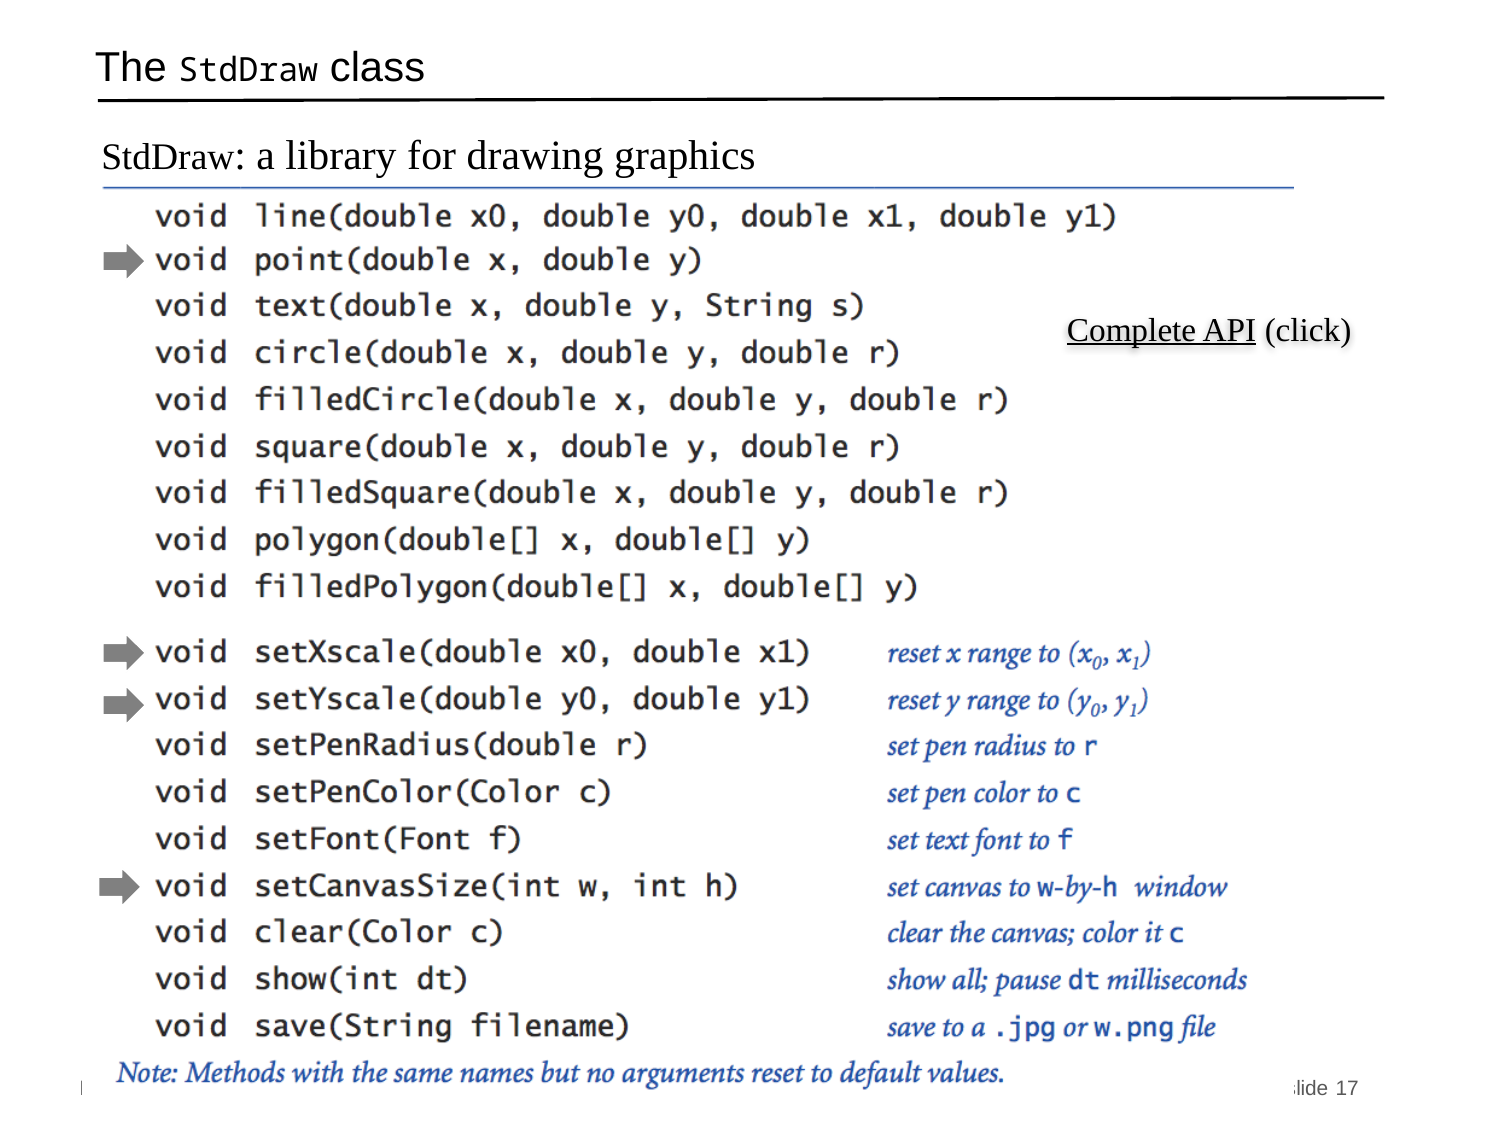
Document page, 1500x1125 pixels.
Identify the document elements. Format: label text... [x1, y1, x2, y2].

title The StdDraw class [79, 33, 1371, 109]
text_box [98, 241, 146, 907]
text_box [82, 115, 1294, 1104]
text_box Complete API (click) [1298, 293, 1372, 362]
